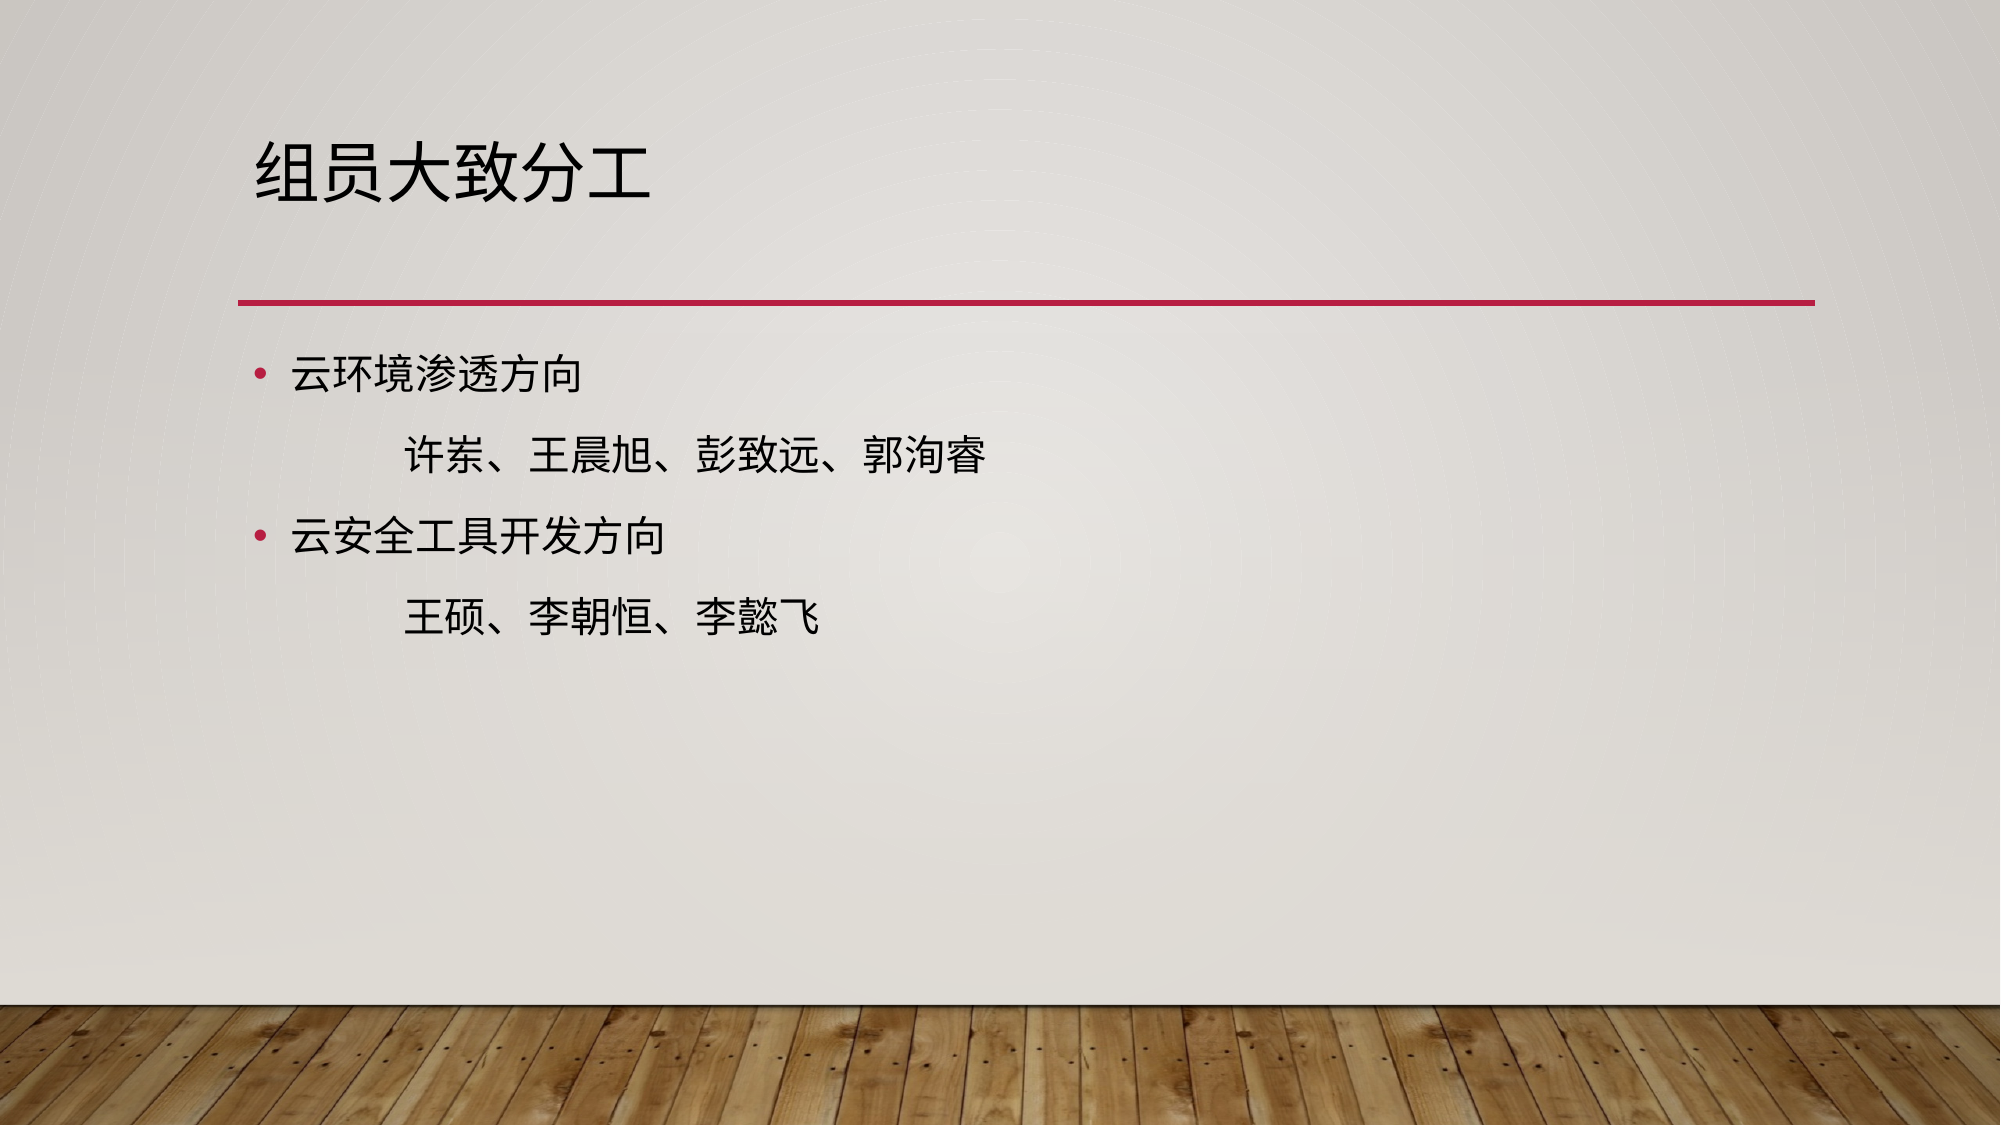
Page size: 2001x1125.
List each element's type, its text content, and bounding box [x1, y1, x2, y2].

list 云环境渗透方向 许岽、王晨旭、彭致远、郭洵睿 云安全工具开发方向 王硕、李朝恒、李懿飞 [238, 330, 1814, 897]
picture [0, 1005, 2000, 1125]
title 组员大致分工 [238, 131, 1814, 305]
